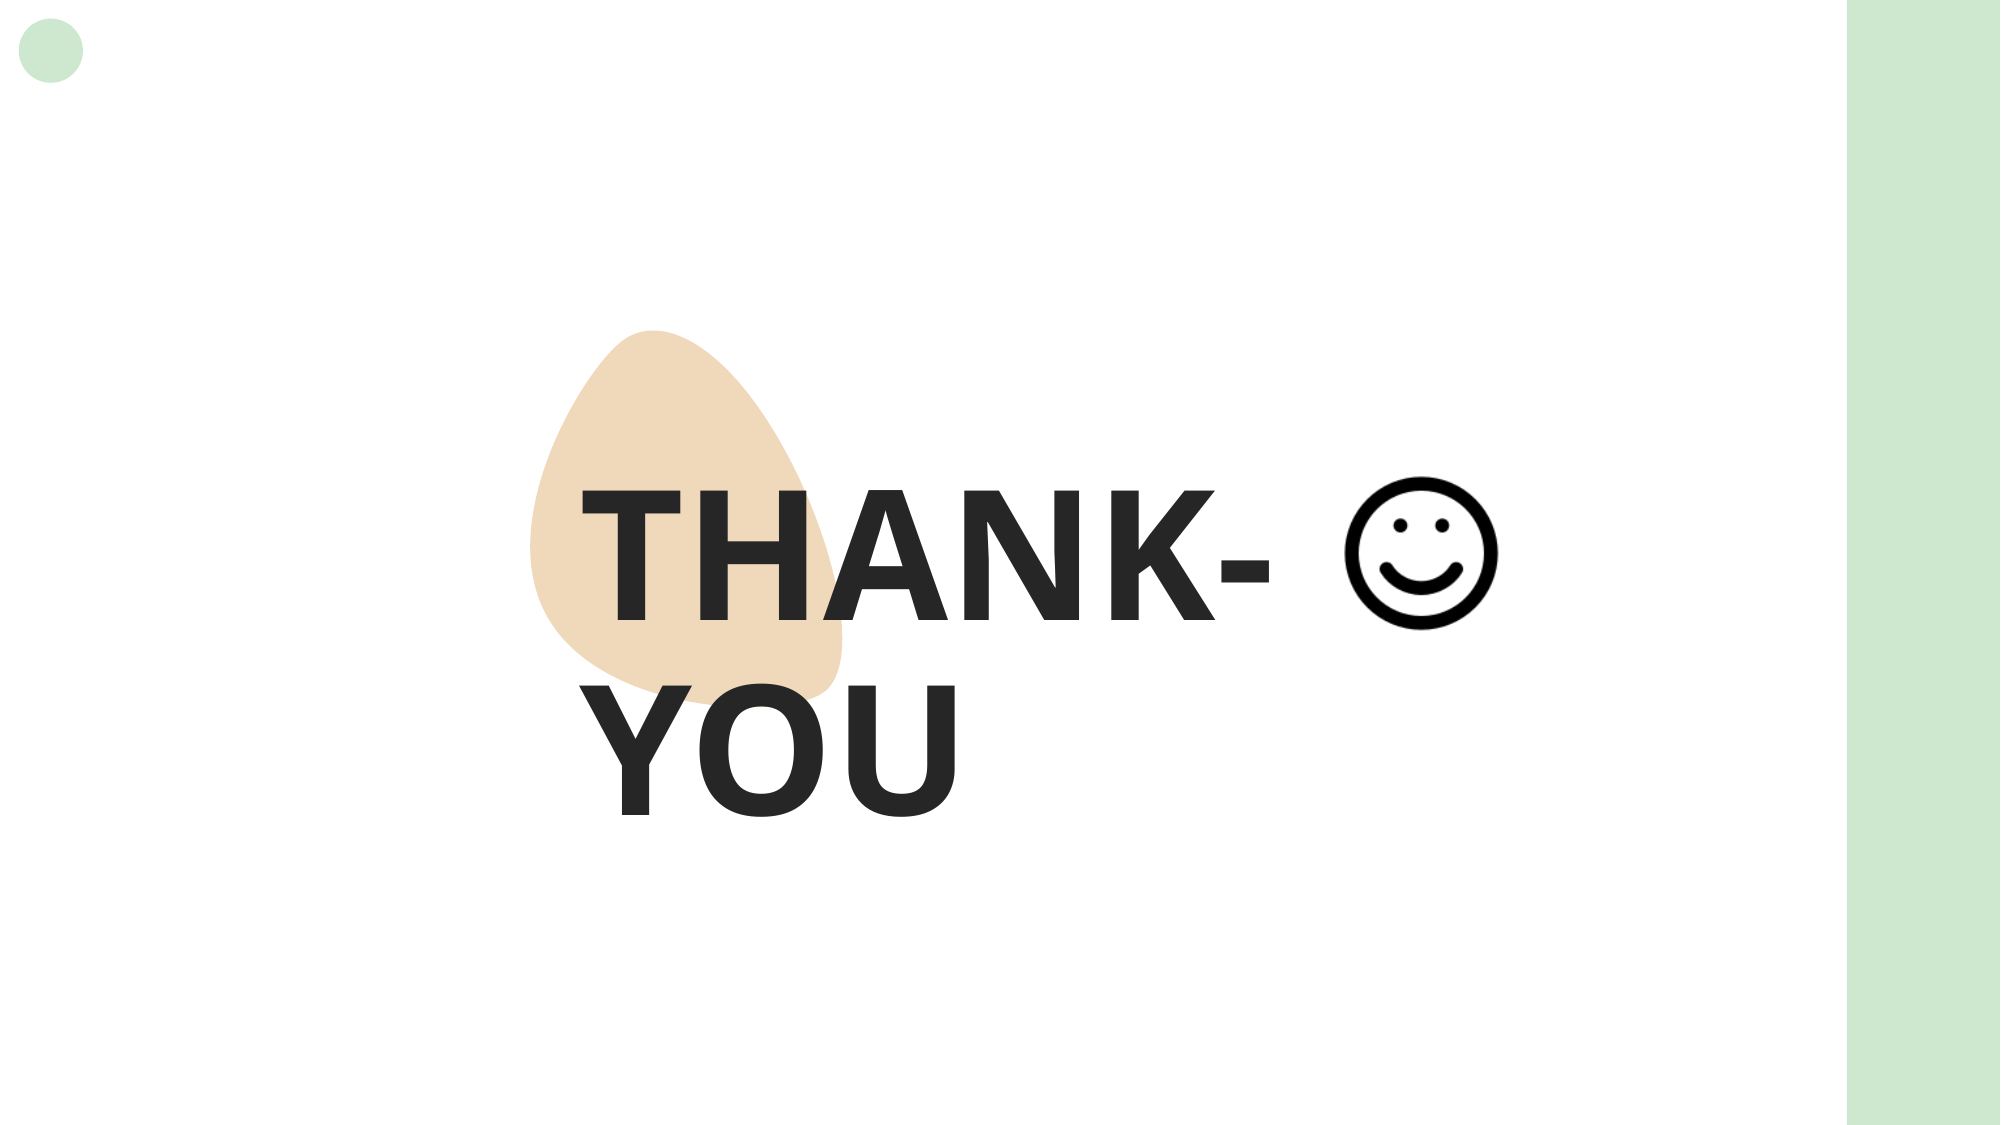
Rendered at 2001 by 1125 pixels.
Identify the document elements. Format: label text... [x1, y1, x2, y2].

text_box [1846, 0, 2000, 1125]
text_box THANK-YOU [564, 456, 1385, 863]
text_box [530, 330, 788, 640]
picture [1338, 470, 1505, 637]
text_box [18, 18, 83, 83]
